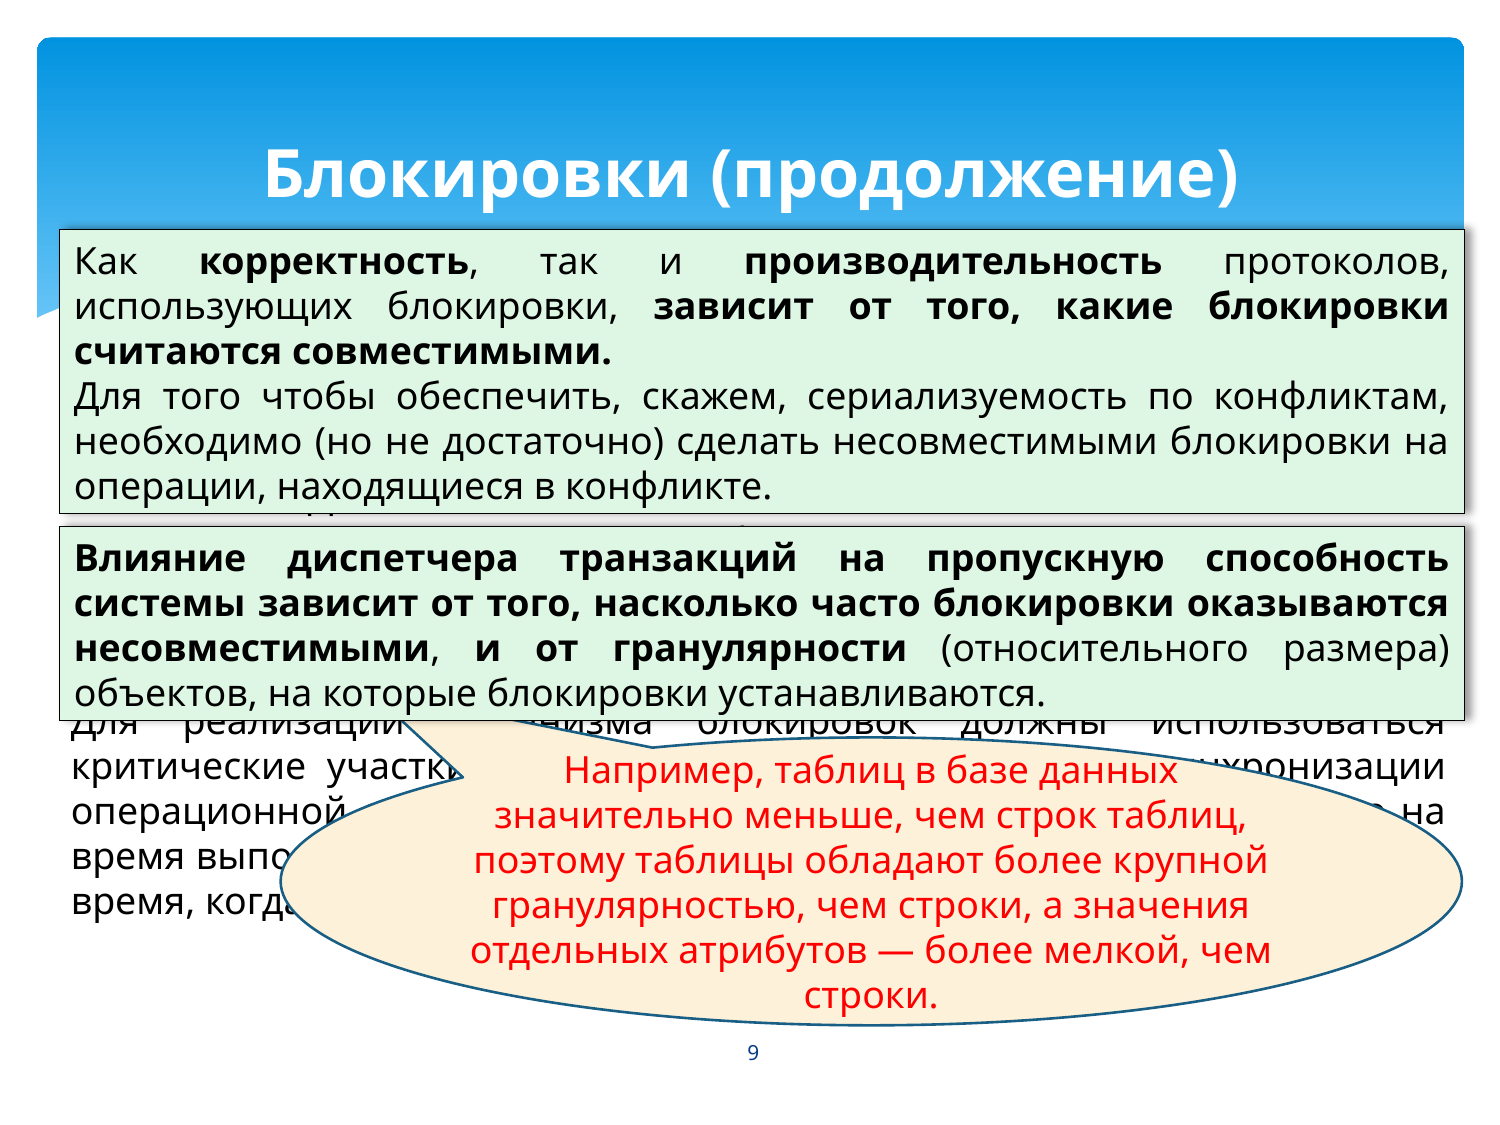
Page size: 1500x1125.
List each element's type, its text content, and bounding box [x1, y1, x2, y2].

text_box Как корректность, так и производительность протоколов, использующих блокировки, зависит от того, какие блокировки считаются совместимыми. Для того чтобы обеспечить, скажем, сериализуемость по конфликтам, необходимо (но не достаточно) сделать несовместимыми блокировки на операции, находящиеся в конфликте. [59, 229, 1465, 514]
text_box Механизмы, близкие по назначению к блокировкам, используются не только в СУБД. Подчеркнем важное отличие блокировок от таких примитивов синхронизации параллельных процессов, как семафоры и мьютексы (mutex): последние связаны с критическими участками программного кода, а не с объектами данных. Для реализации механизма блокировок должны использоваться критические участки кода, защищаемые механизмами синхронизации операционной системы, но такая синхронизация необходима только на время выполнения операций установки и снятия блокировок, а не на все время, когда блокировка установлена. [556, 726, 1462, 868]
text_box Например, таблиц в базе данных значительно меньше, чем строк таблиц, поэтому таблицы обладают более крупной гранулярностью, чем строки, а значения отдельных атрибутов — более мелкой, чем строки. [279, 726, 1464, 1027]
slide_number 9 [654, 1017, 846, 1125]
text_box Влияние диспетчера транзакций на пропускную способность системы зависит от того, насколько часто блокировки оказываются несовместимыми, и от гранулярности (относительного размера) объектов, на которые блокировки устанавливаются. [59, 526, 1465, 721]
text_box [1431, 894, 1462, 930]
title Блокировки (продолжение) [100, 74, 1400, 222]
text_box Механизмы, близкие по назначению к блокировкам, используются не только в СУБД. Подчеркнем важное отличие блокировок от таких примитивов синхронизации параллельных процессов, как семафоры и мьютексы (mutex): последние связаны с критическими участками программного кода, а не с объектами данных. Для реализации механизма блокировок должны использоваться критические участки кода, защищаемые механизмами синхронизации операционной системы, но такая синхронизация необходима только на время выполнения операций установки и снятия блокировок, а не на все время, когда блокировка установлена. [56, 419, 458, 930]
